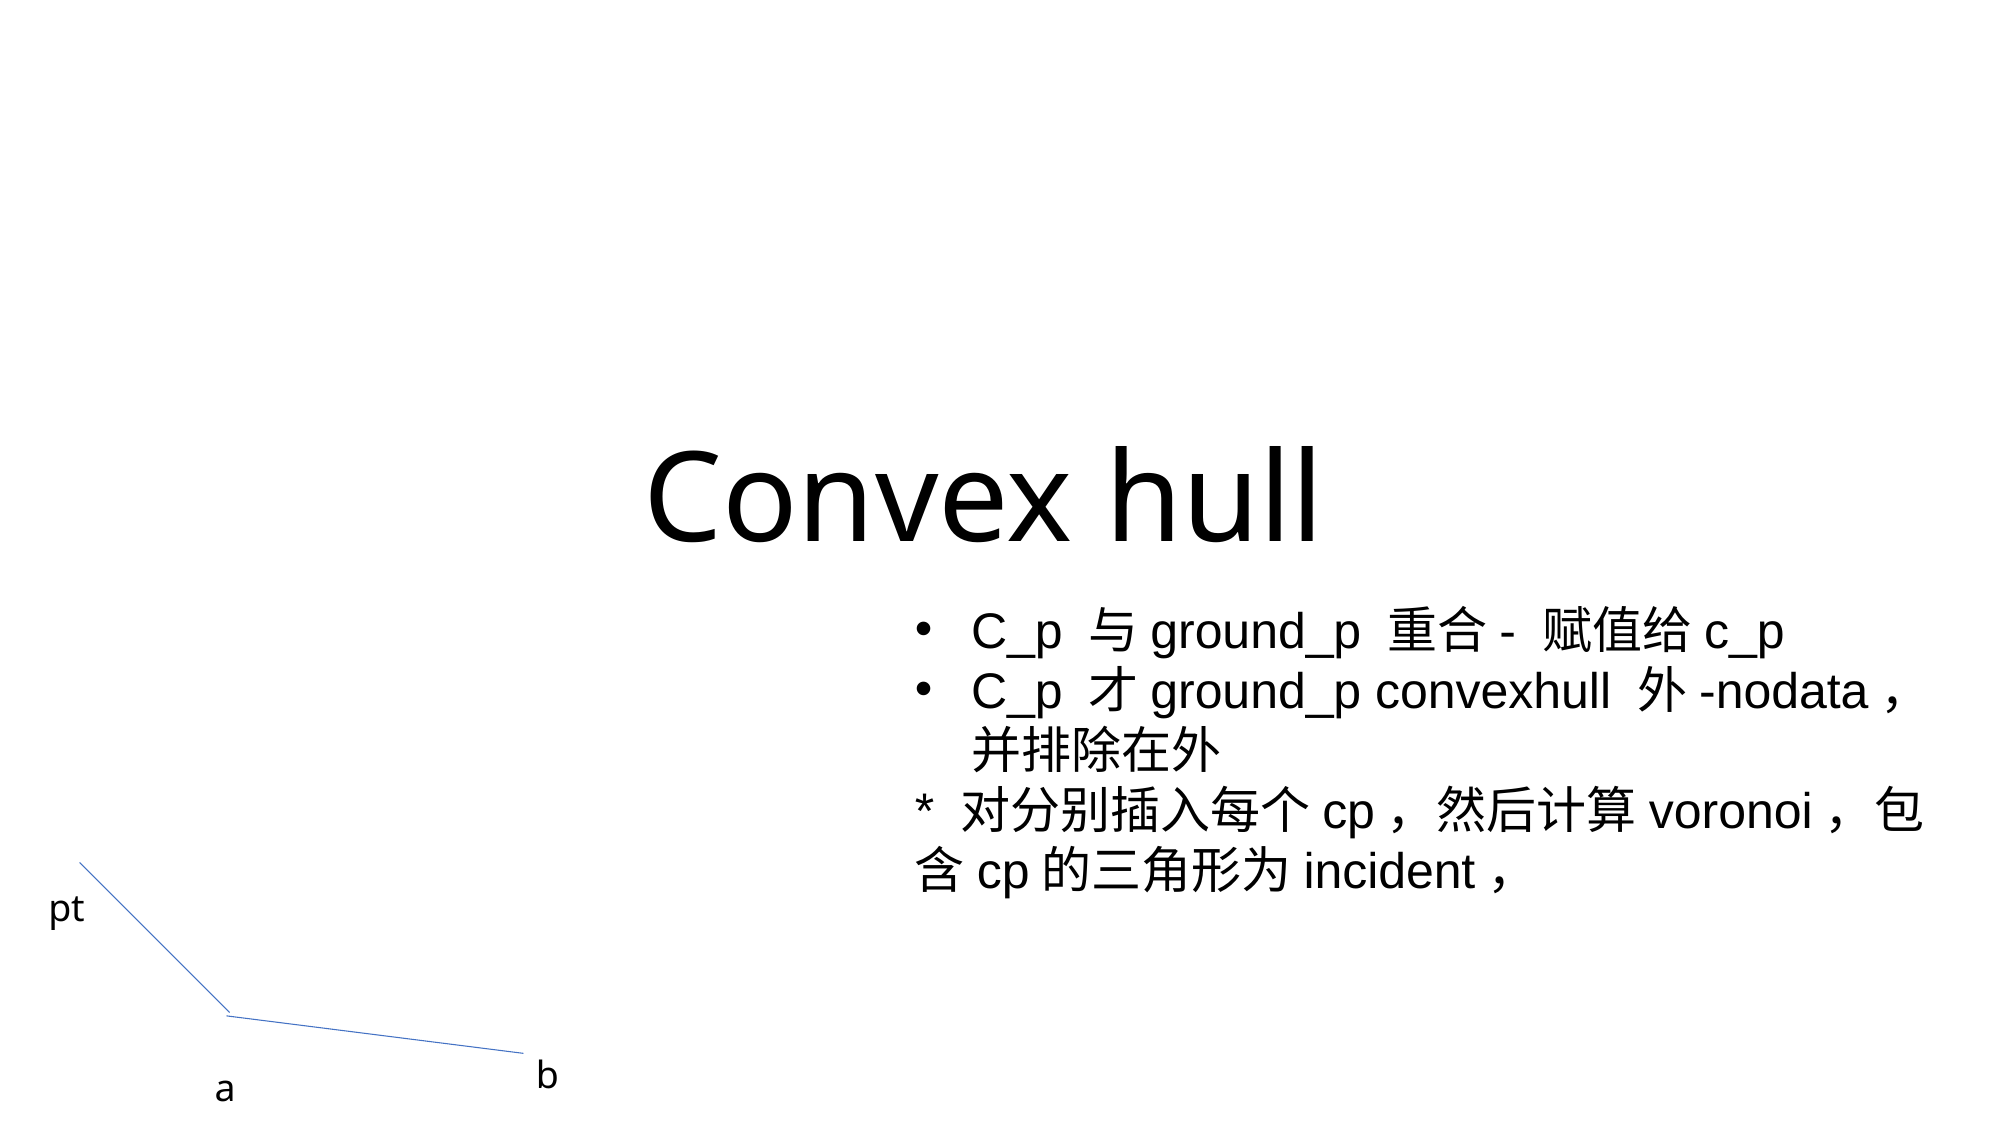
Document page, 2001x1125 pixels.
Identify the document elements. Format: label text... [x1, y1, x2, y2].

text_box b [521, 1044, 574, 1104]
subtitle C_p 与ground_p 重合- 赋值给c_p C_p 才ground_p convexhull 外-nodata，并排除在外 * 对分别插入每个cp，然后计算voronoi，包含cp的三角形为incident， [900, 590, 1949, 983]
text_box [226, 1015, 524, 1054]
text_box a [199, 1056, 251, 1117]
text_box pt [33, 876, 79, 937]
title Convex hull [249, 184, 1750, 576]
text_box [79, 862, 230, 1013]
